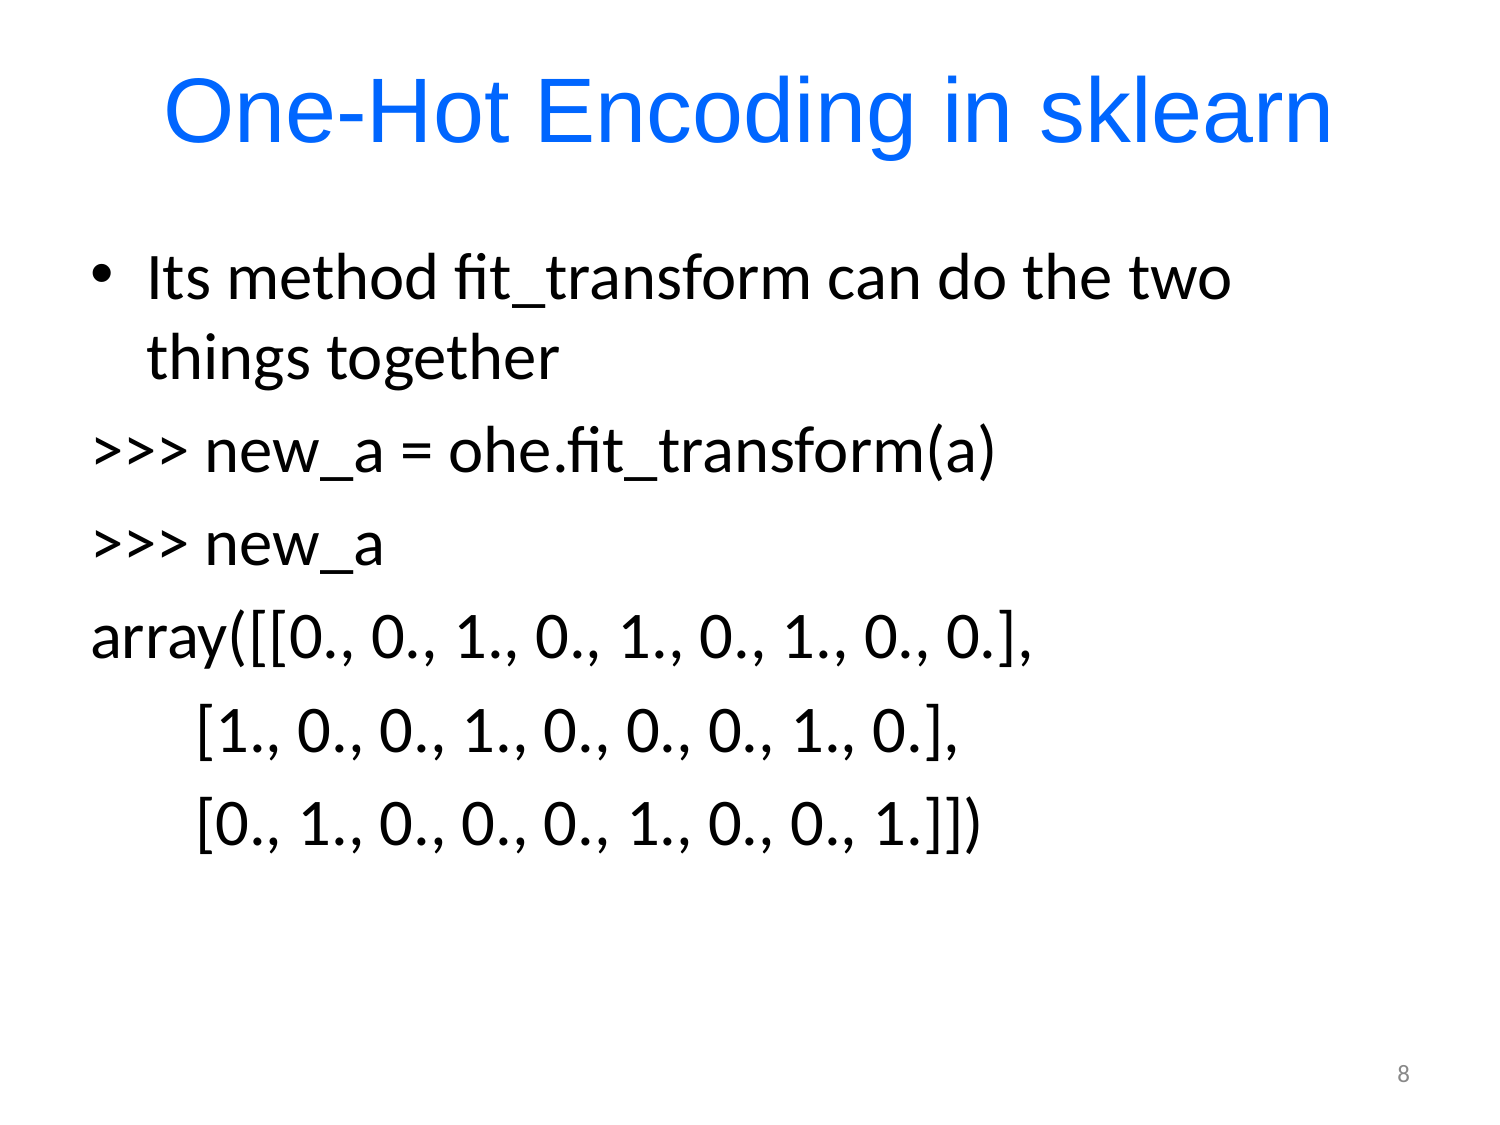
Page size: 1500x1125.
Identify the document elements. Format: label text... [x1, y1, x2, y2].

title One-Hot Encoding in sklearn [75, 12, 1425, 200]
slide_number 8 [1074, 1042, 1425, 1103]
list Its method fit_transform can do the two things together >>> new_a = ohe.fit_transform(a) >>> new_a array([[0., 0., 1., 0., 1., 0., 1., 0., 0.], [1., 0., 0., 1., 0., 0., 0., 1., 0.], [0., 1., 0., 0., 0., 1., 0., 0., 1.]]) [75, 224, 1425, 1075]
